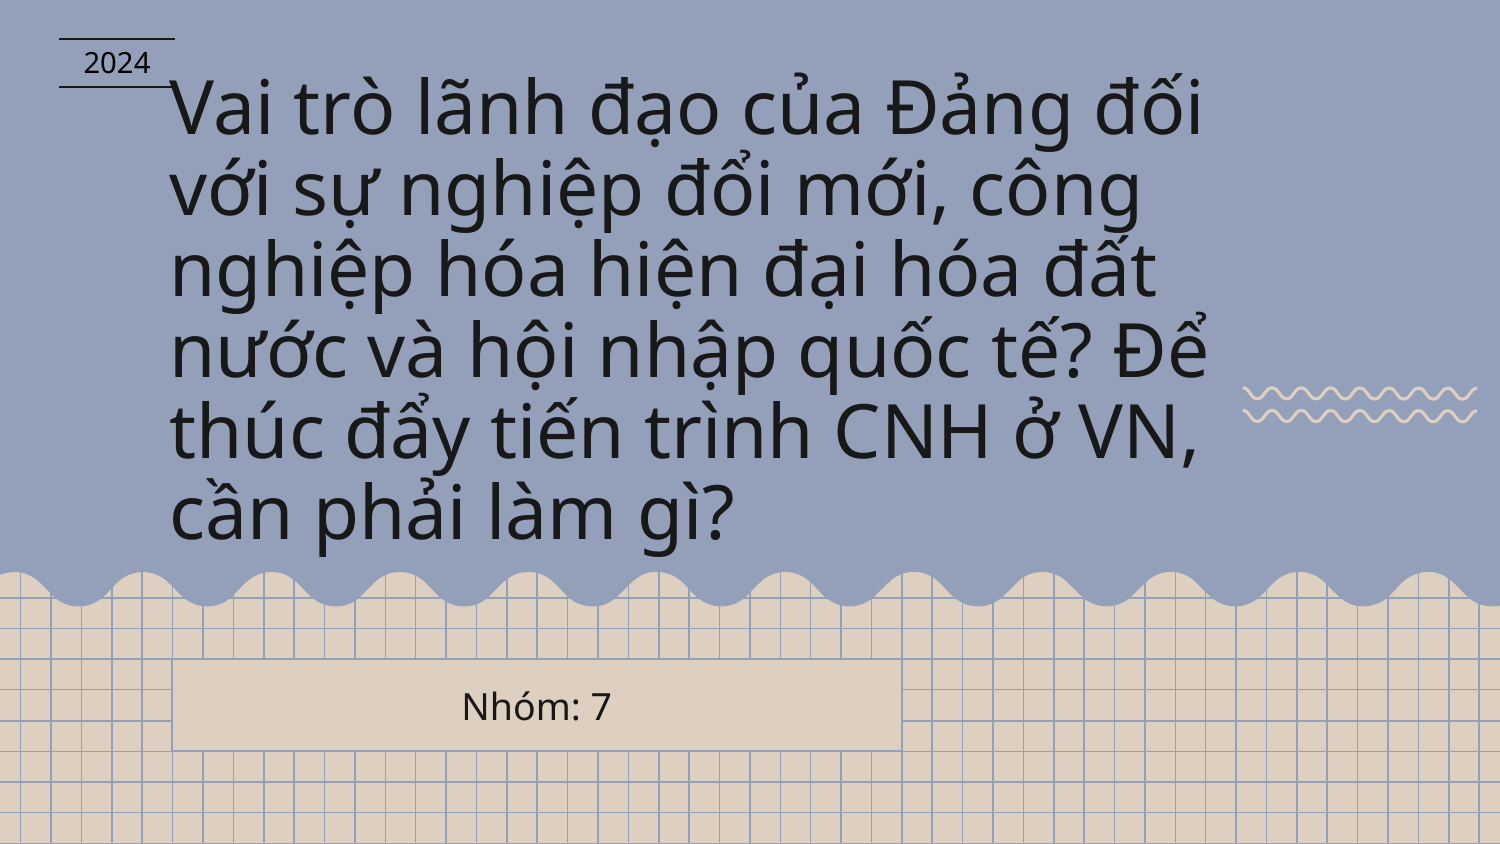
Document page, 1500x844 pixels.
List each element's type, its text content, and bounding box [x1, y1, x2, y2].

text_box 2024 [56, 37, 178, 86]
title Vai trò lãnh đạo của Đảng đối với sự nghiệp đổi mới, công nghiệp hóa hiện đại hóa đất nước và hội nhập quốc tế? Để thúc đẩy tiến trình CNH ở VN, cần phải làm gì? [154, 155, 1316, 471]
subtitle Nhóm: 7 [171, 658, 902, 752]
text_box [1242, 387, 1478, 423]
